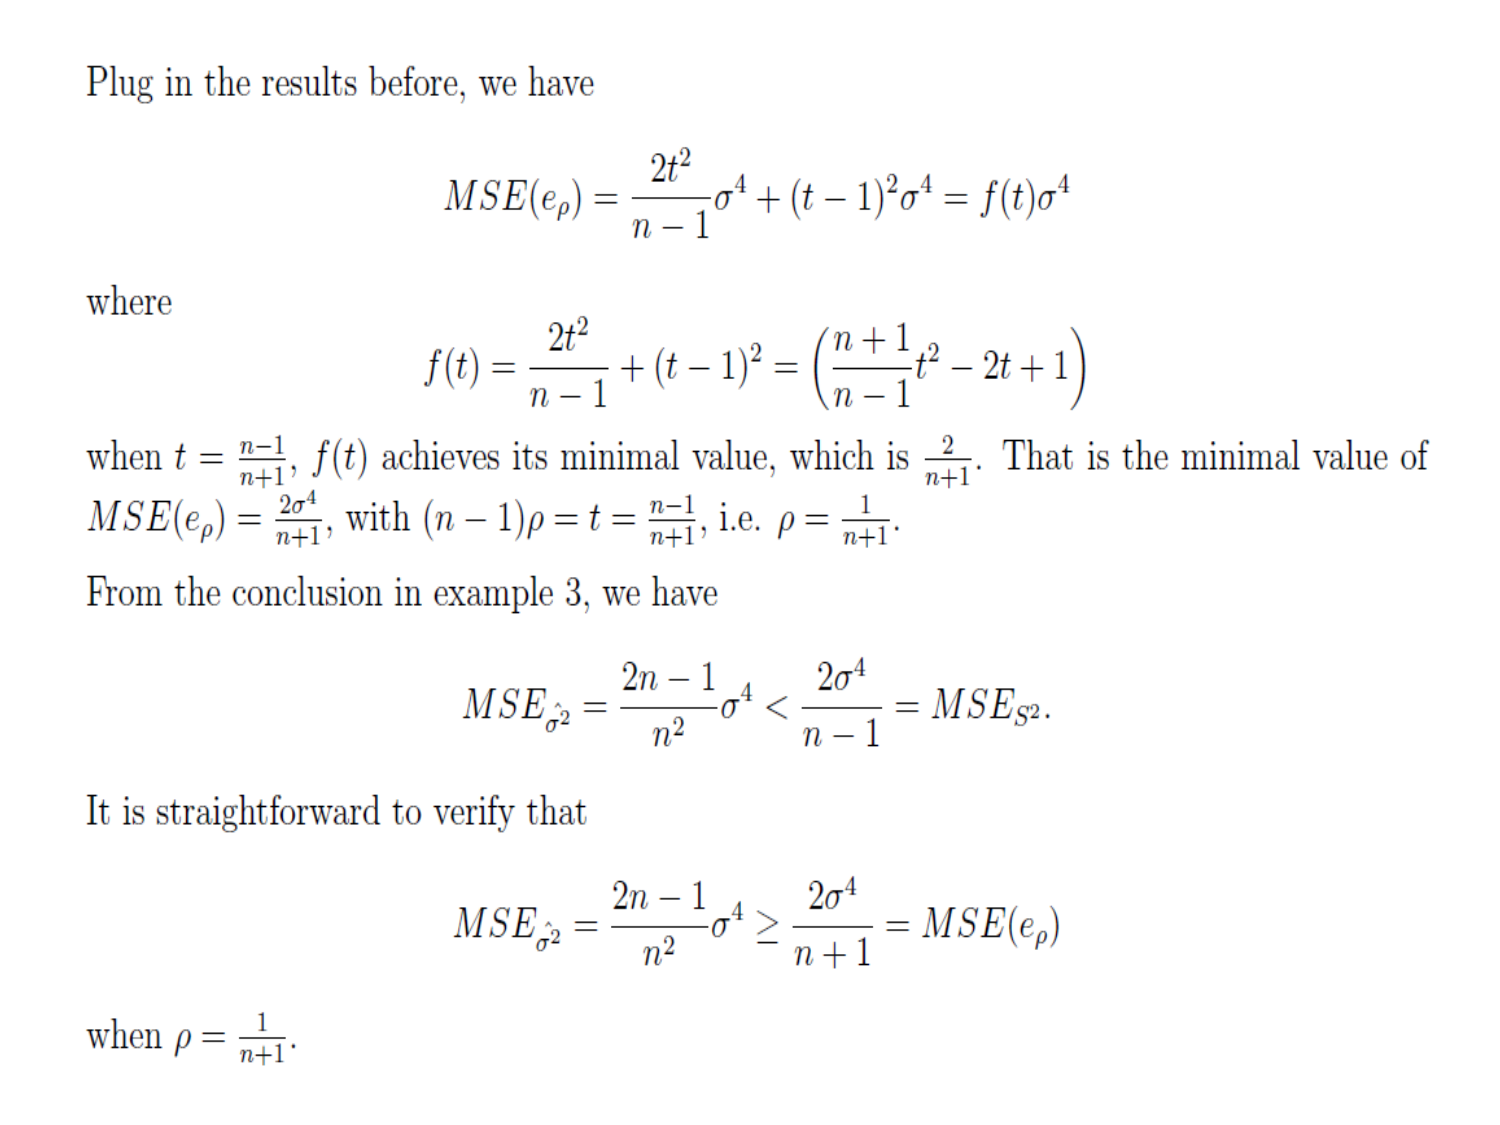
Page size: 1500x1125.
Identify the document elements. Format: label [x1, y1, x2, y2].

picture [46, 38, 1454, 1087]
